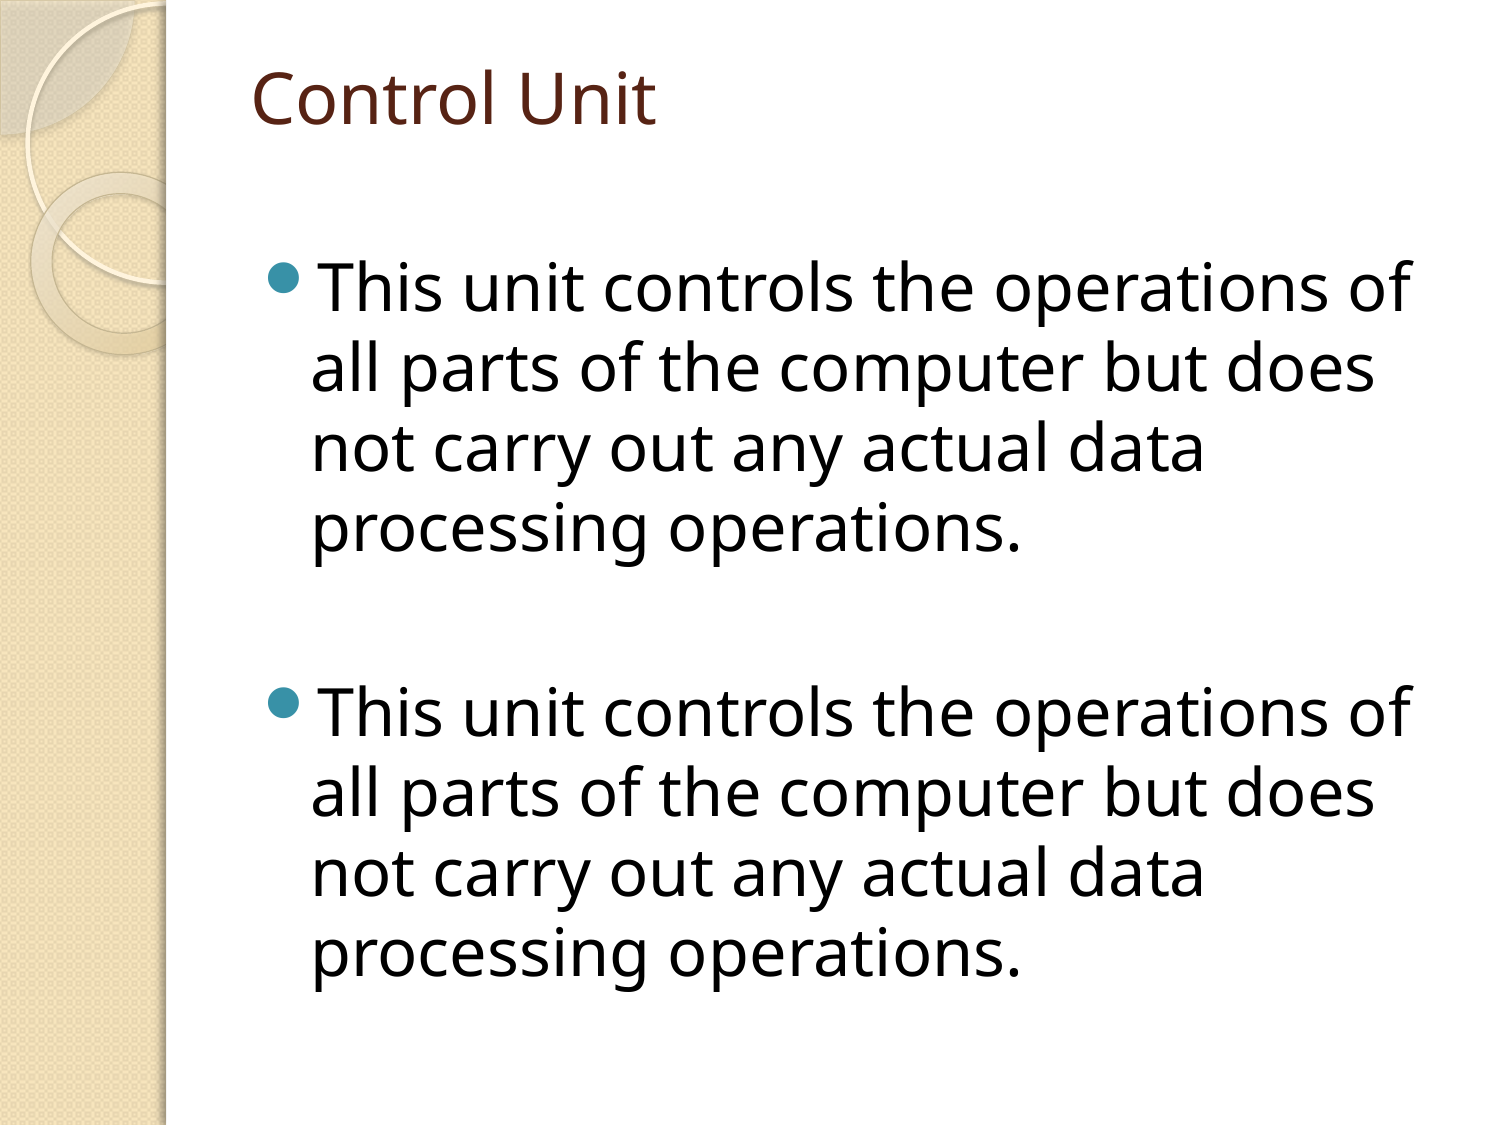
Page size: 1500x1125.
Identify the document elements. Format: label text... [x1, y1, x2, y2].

list This unit controls the operations of all parts of the computer but does not carry out any actual data processing operations. This unit controls the operations of all parts of the computer but does not carry out any actual data processing operations. [235, 237, 1466, 1025]
title Control Unit [235, 45, 1466, 233]
